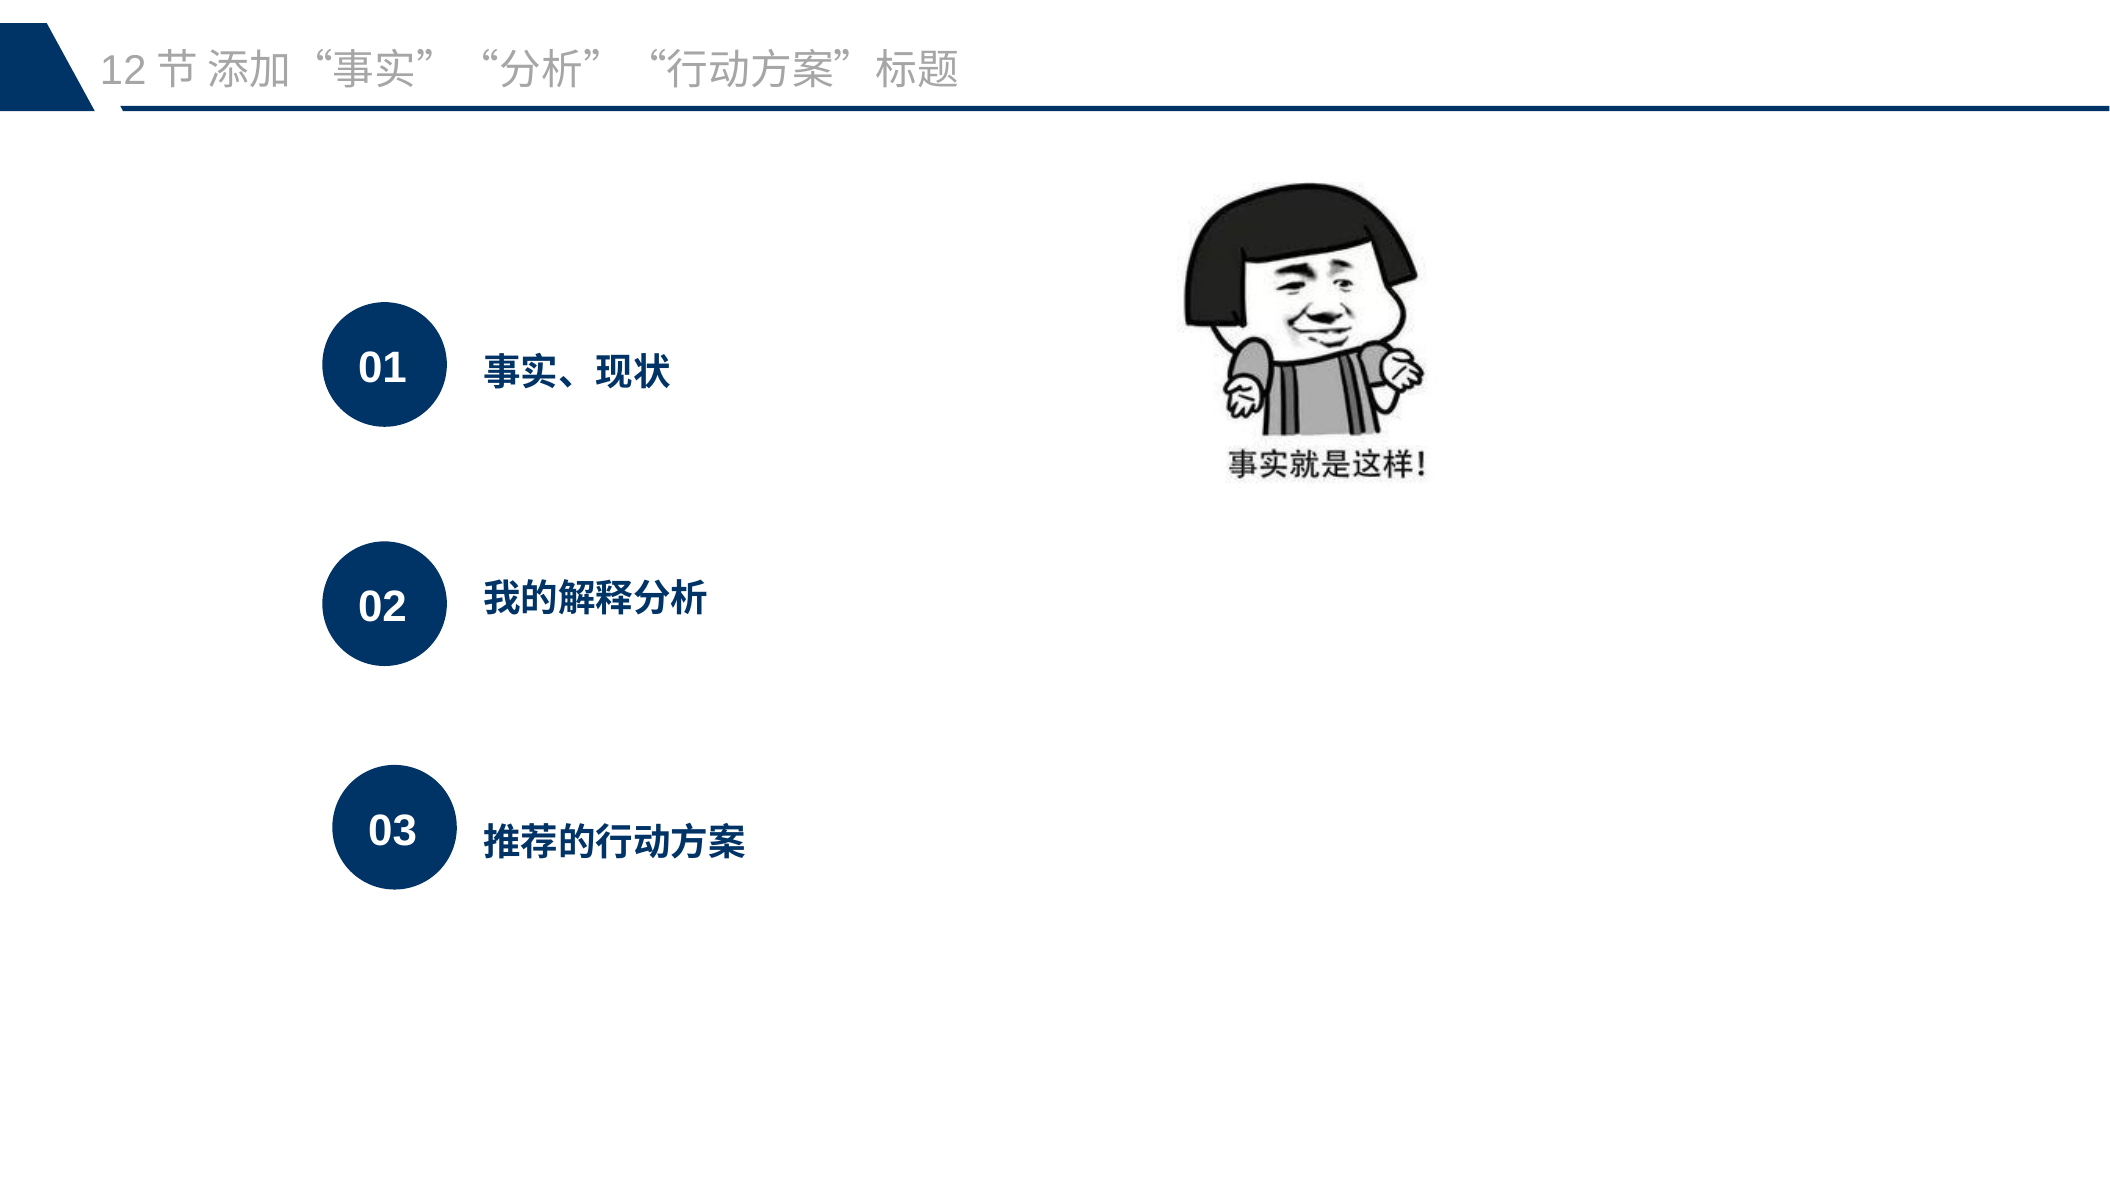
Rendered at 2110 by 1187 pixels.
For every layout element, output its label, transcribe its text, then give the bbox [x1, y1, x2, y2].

text_box 我的解释分析 [483, 573, 982, 619]
text_box 12节 添加“事实”“分析”“行动方案”标题 [99, 42, 1291, 164]
text_box [343, 787, 458, 891]
text_box 03 [342, 780, 444, 864]
text_box 02 [332, 557, 434, 641]
text_box [341, 540, 428, 557]
text_box 事实、现状 [483, 338, 822, 447]
text_box [0, 22, 97, 113]
text_box [321, 329, 332, 400]
text_box [333, 324, 448, 428]
text_box [321, 568, 332, 640]
text_box [331, 791, 342, 863]
text_box [342, 301, 427, 317]
text_box 推荐的行动方案 [483, 808, 959, 917]
text_box [333, 564, 448, 668]
text_box [352, 763, 437, 780]
text_box [1291, 104, 2110, 113]
picture [1051, 182, 1574, 488]
text_box 01 [332, 317, 434, 402]
